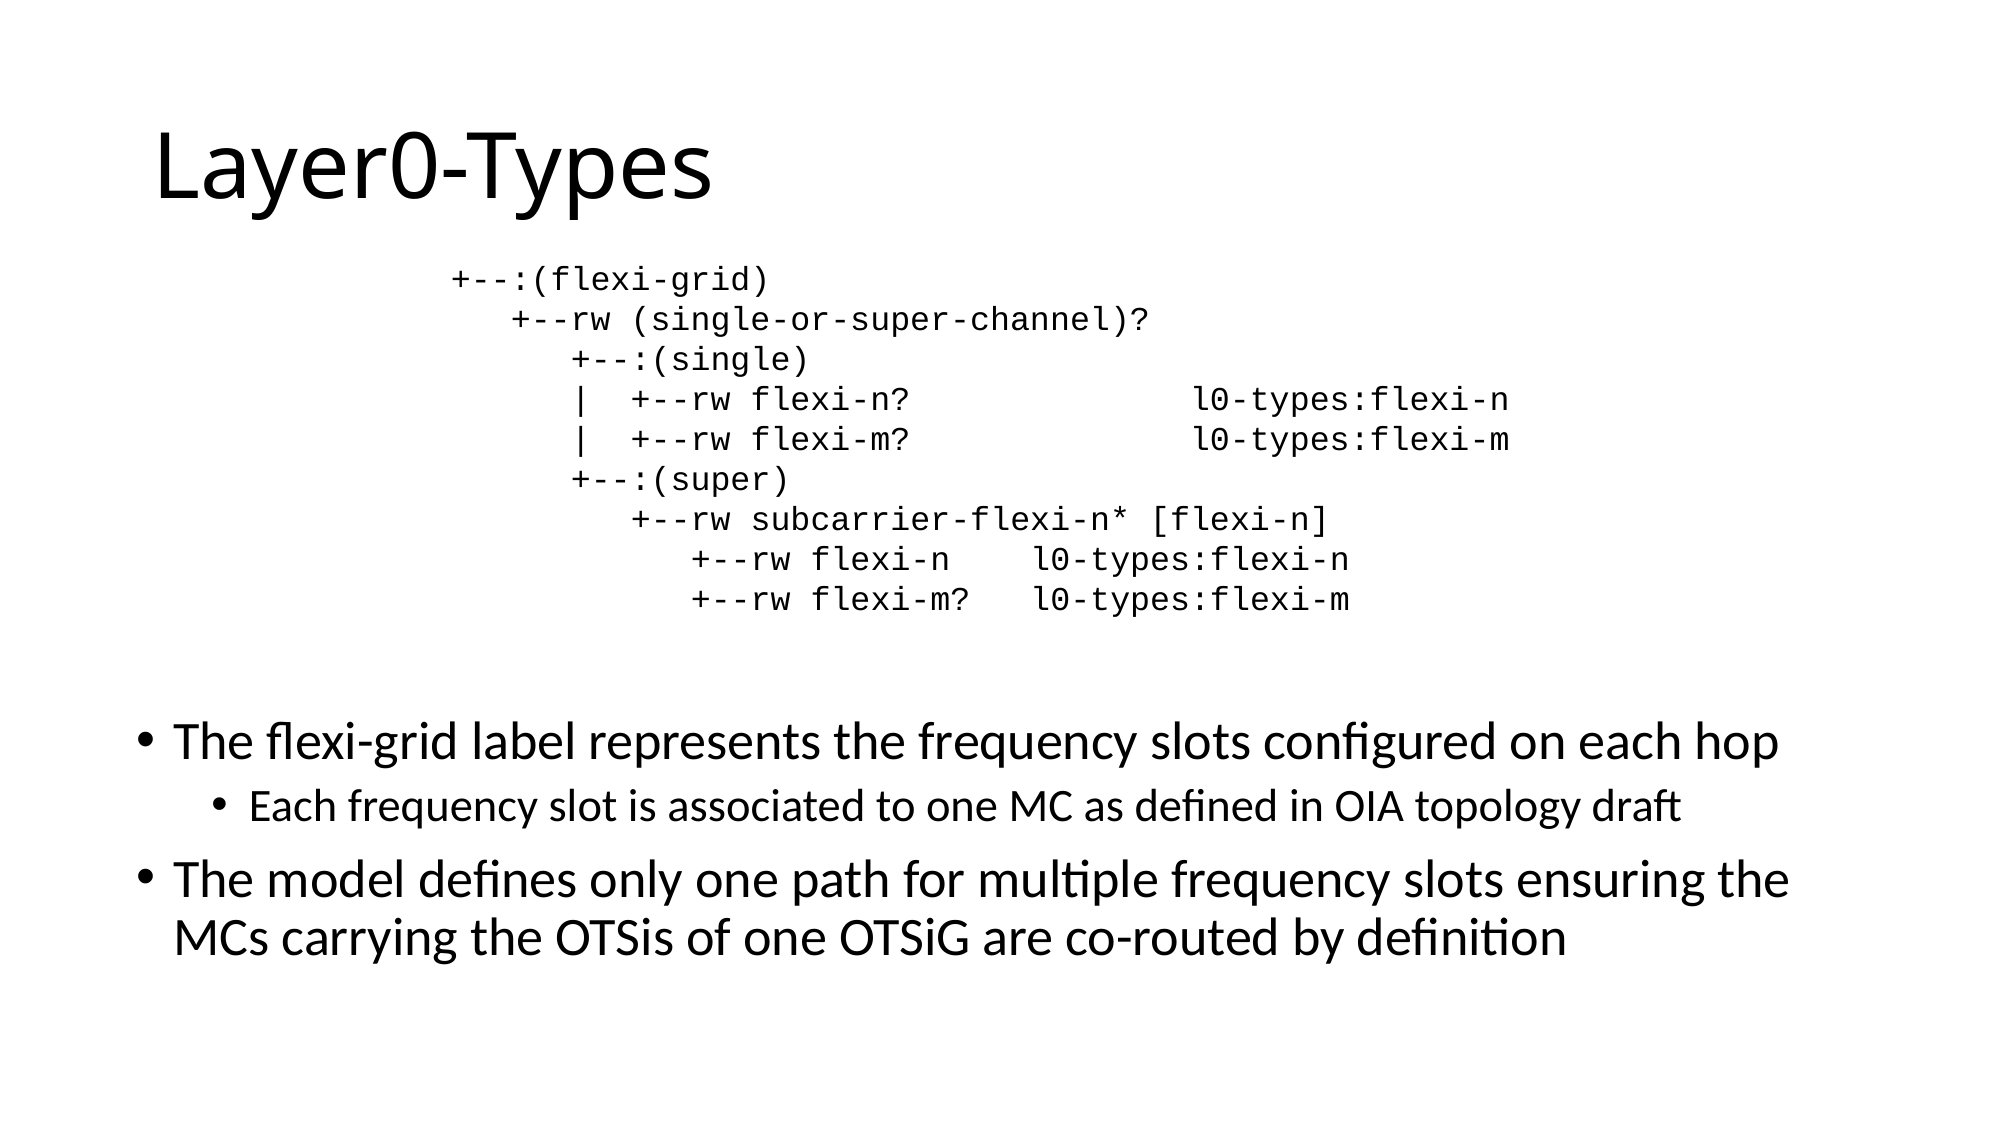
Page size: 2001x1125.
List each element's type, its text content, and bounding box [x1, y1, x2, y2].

title Layer0-Types [137, 59, 1863, 278]
text_box +--:(flexi-grid) +--rw (single-or-super-channel)? +--:(single) | +--rw flexi-n? l0-types:flexi-n | +--rw flexi-m? l0-types:flexi-m +--:(super) +--rw subcarrier-flexi-n* [flexi-n] +--rw flexi-n l0-types:flexi-n +--rw flexi-m? l0-types:flexi-m [296, 250, 1526, 625]
list The flexi-grid label represents the frequency slots configured on each hop Each frequency slot is associated to one MC as defined in OIA topology draft The model defines only one path for multiple frequency slots ensuring the MCs carrying the OTSis of one OTSiG are co-routed by definition [121, 705, 1846, 1004]
